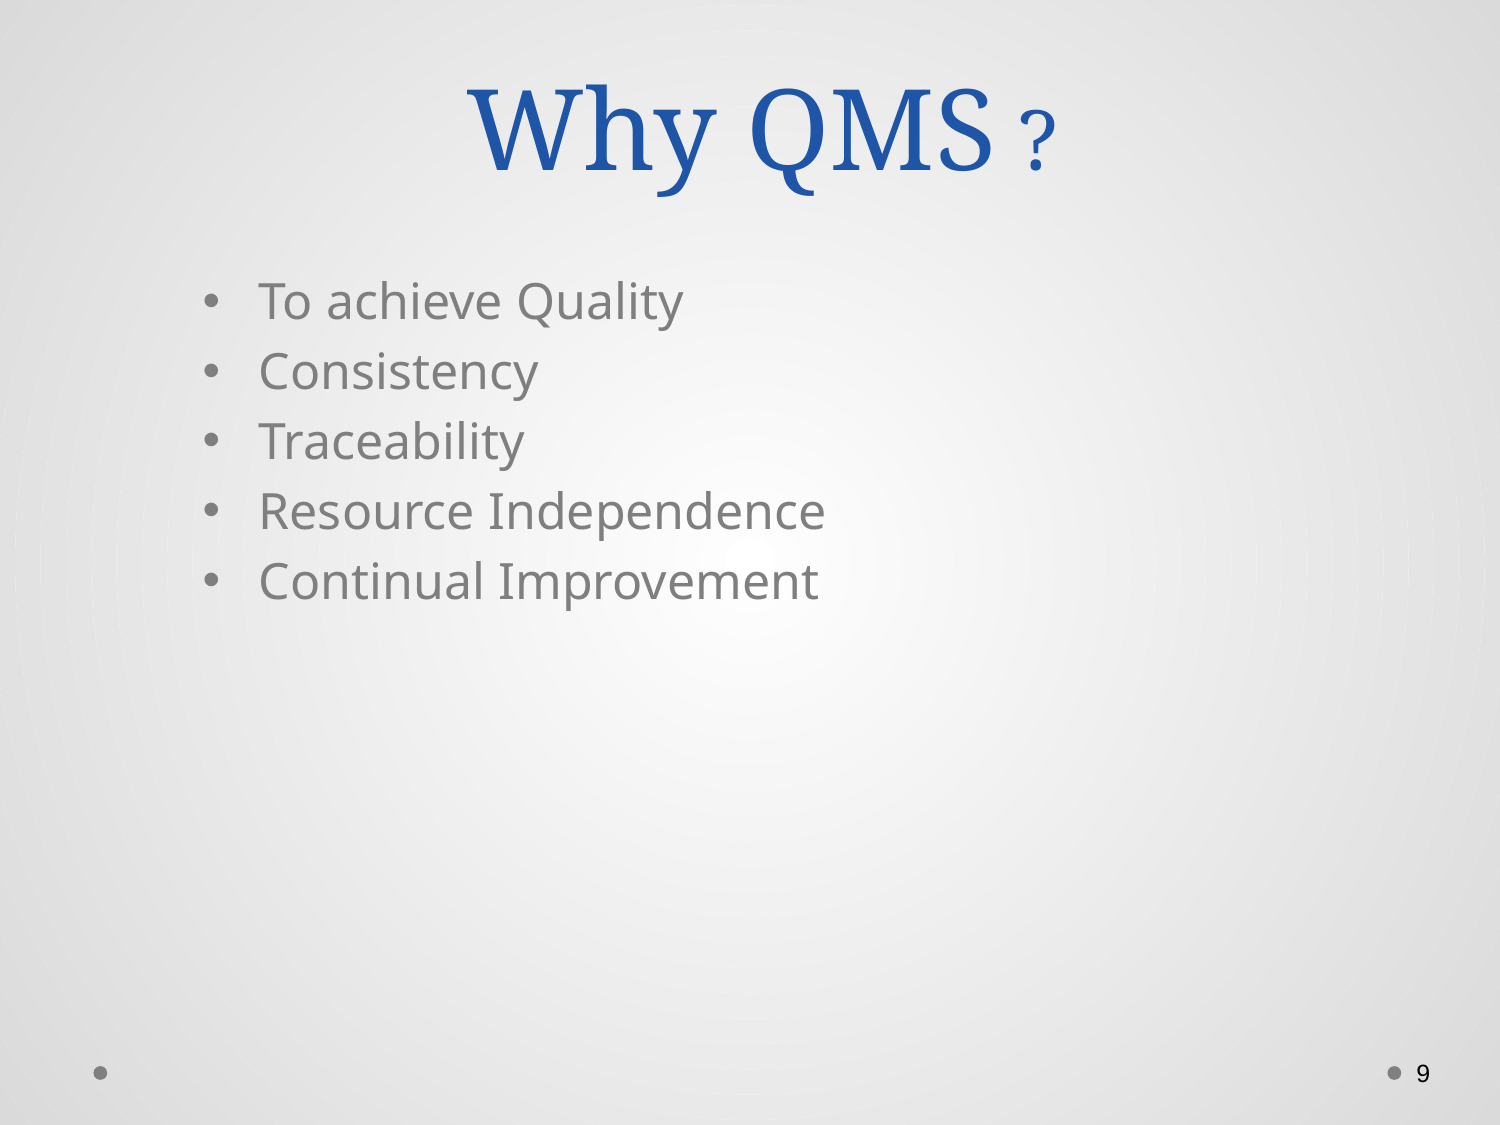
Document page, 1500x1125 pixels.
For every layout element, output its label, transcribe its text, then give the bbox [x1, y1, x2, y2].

list To achieve Quality Consistency Traceability Resource Independence Continual Improvement [187, 262, 1388, 900]
slide_number 9 [1401, 1042, 1494, 1103]
title Why QMS ? [112, 75, 1413, 200]
